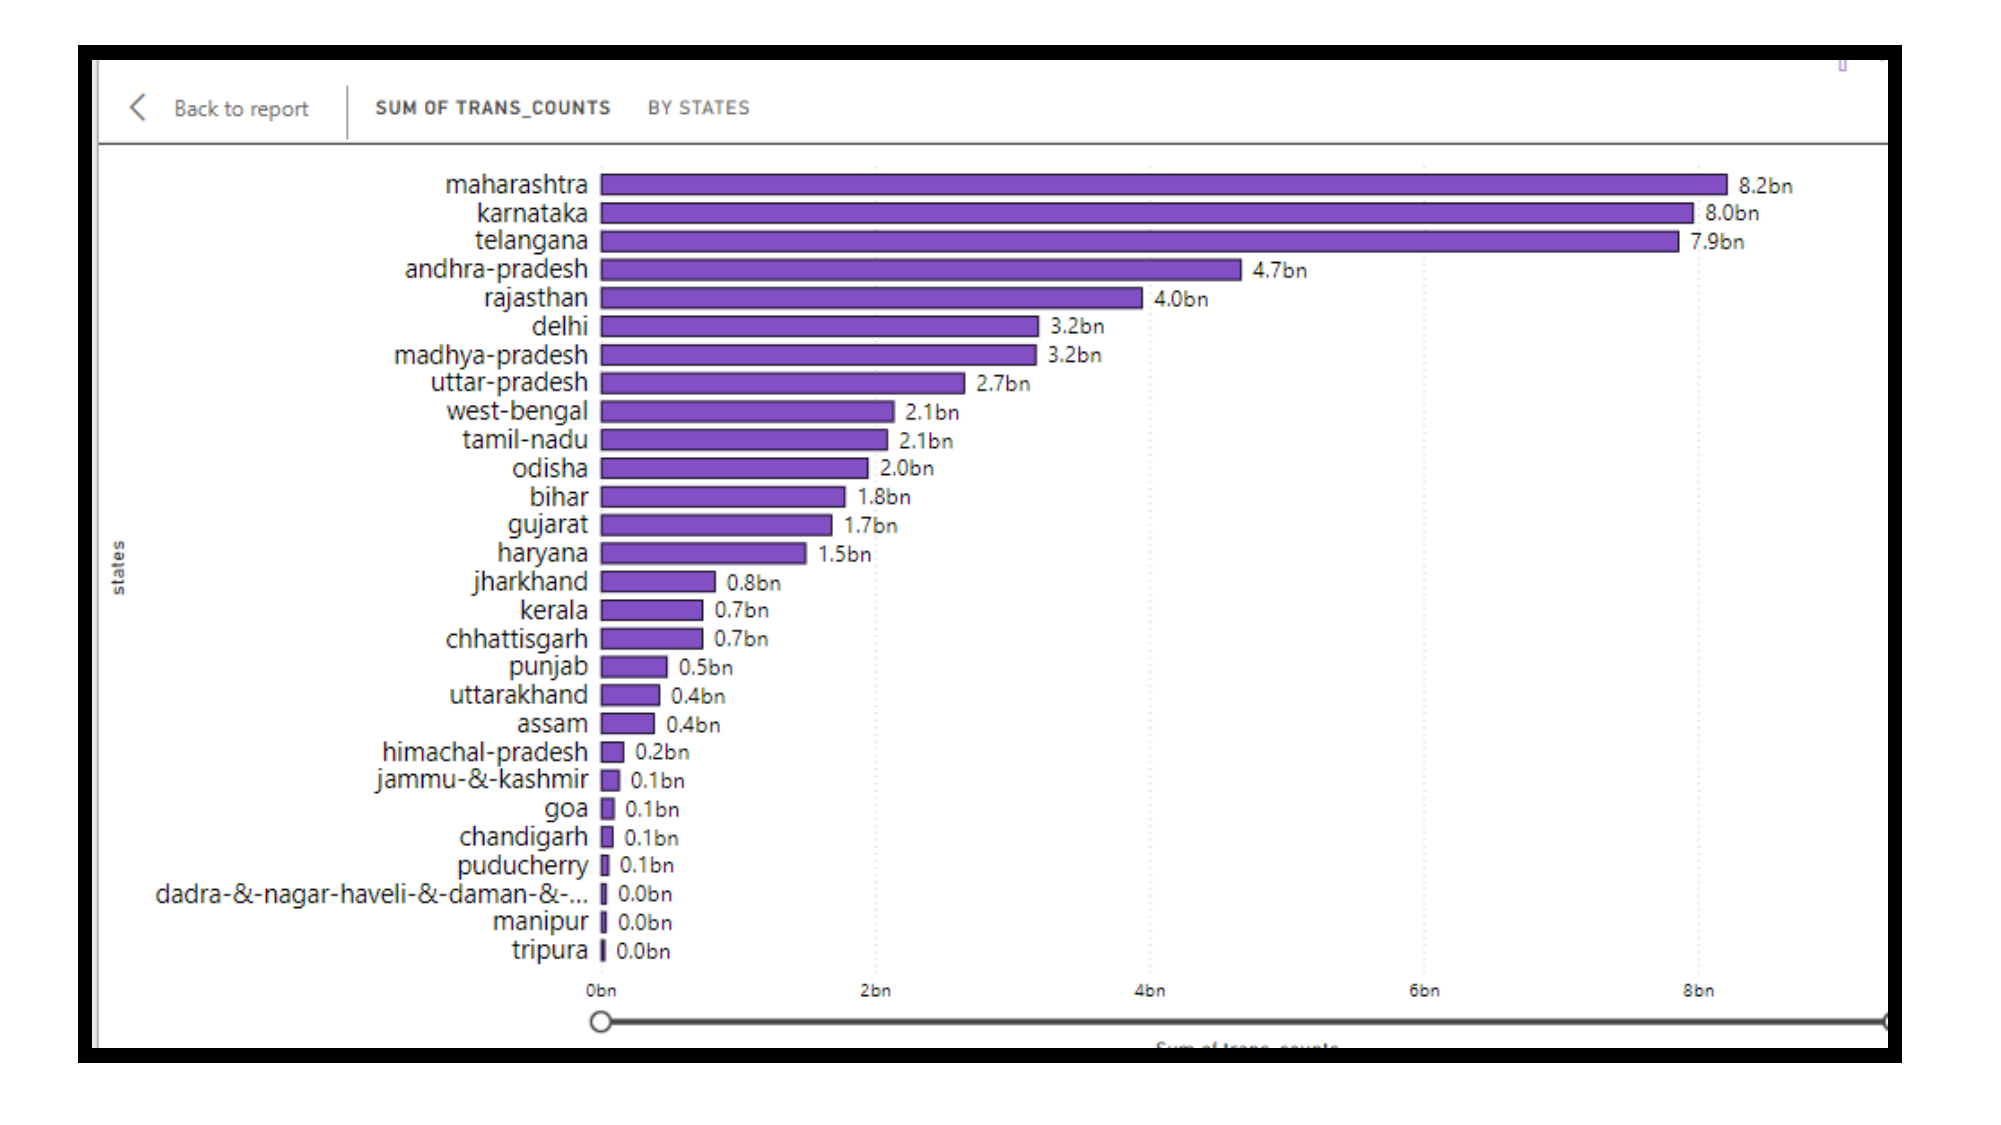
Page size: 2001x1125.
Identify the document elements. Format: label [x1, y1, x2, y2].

list [92, 59, 1888, 1049]
